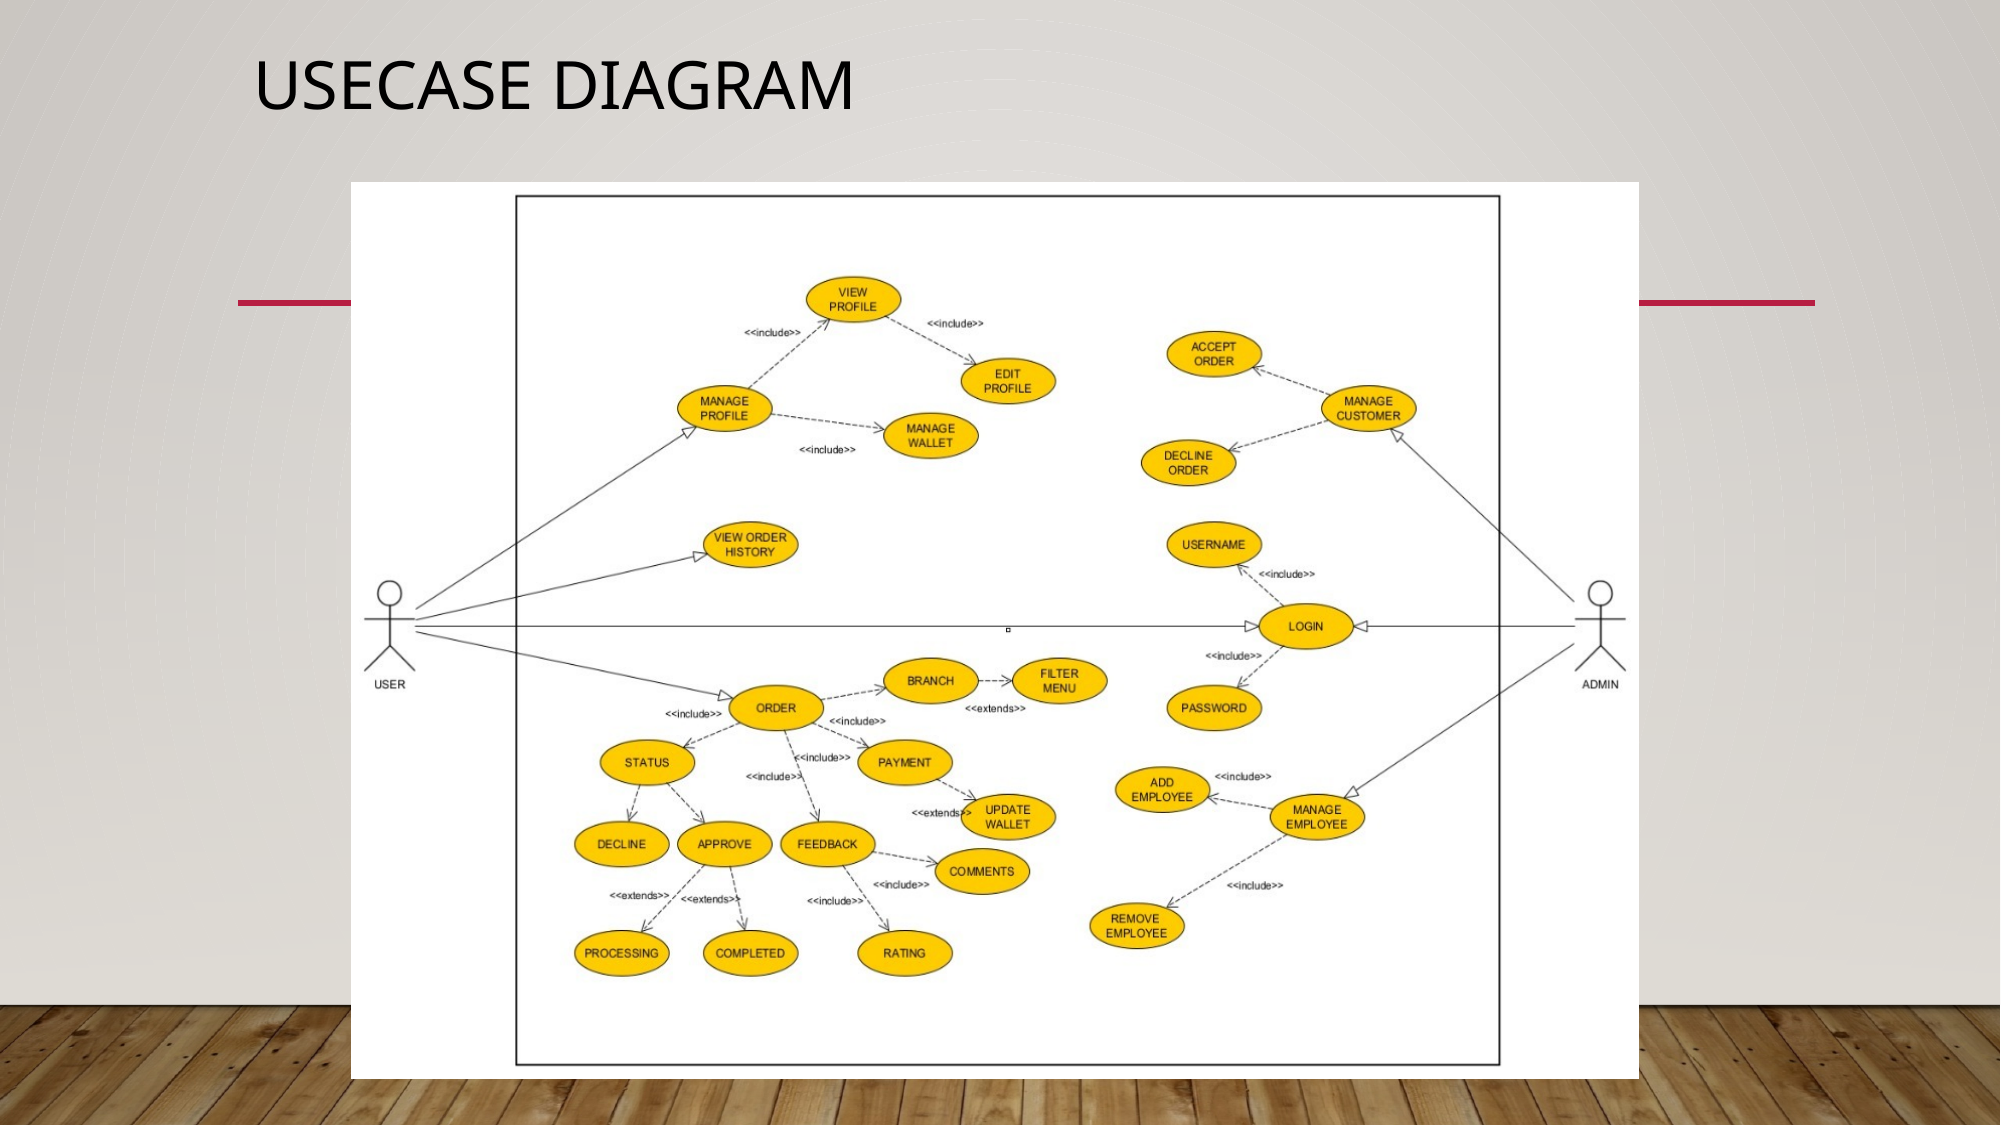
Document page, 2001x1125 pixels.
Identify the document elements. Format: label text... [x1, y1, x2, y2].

title USECASE DIAGRAM [238, 44, 1814, 217]
picture [0, 182, 2000, 1125]
